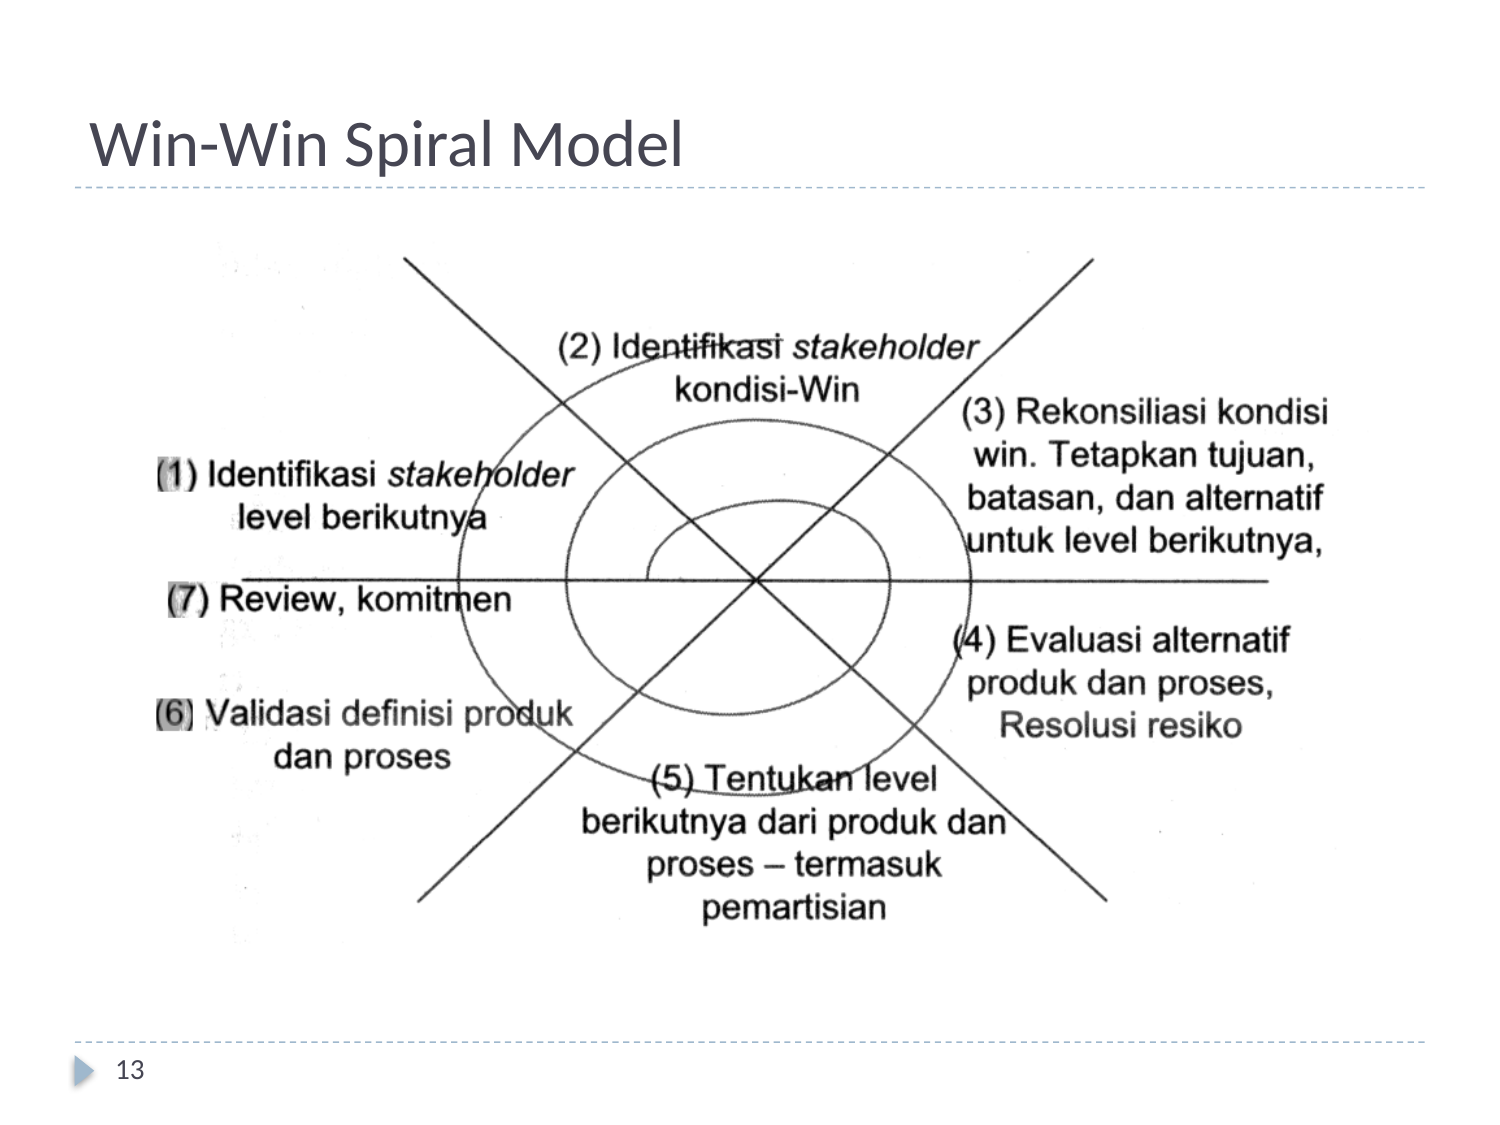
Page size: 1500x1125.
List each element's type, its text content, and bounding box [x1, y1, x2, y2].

picture [137, 237, 1370, 960]
slide_number 13 [100, 1042, 426, 1103]
title Win-Win Spiral Model [75, 24, 1425, 188]
